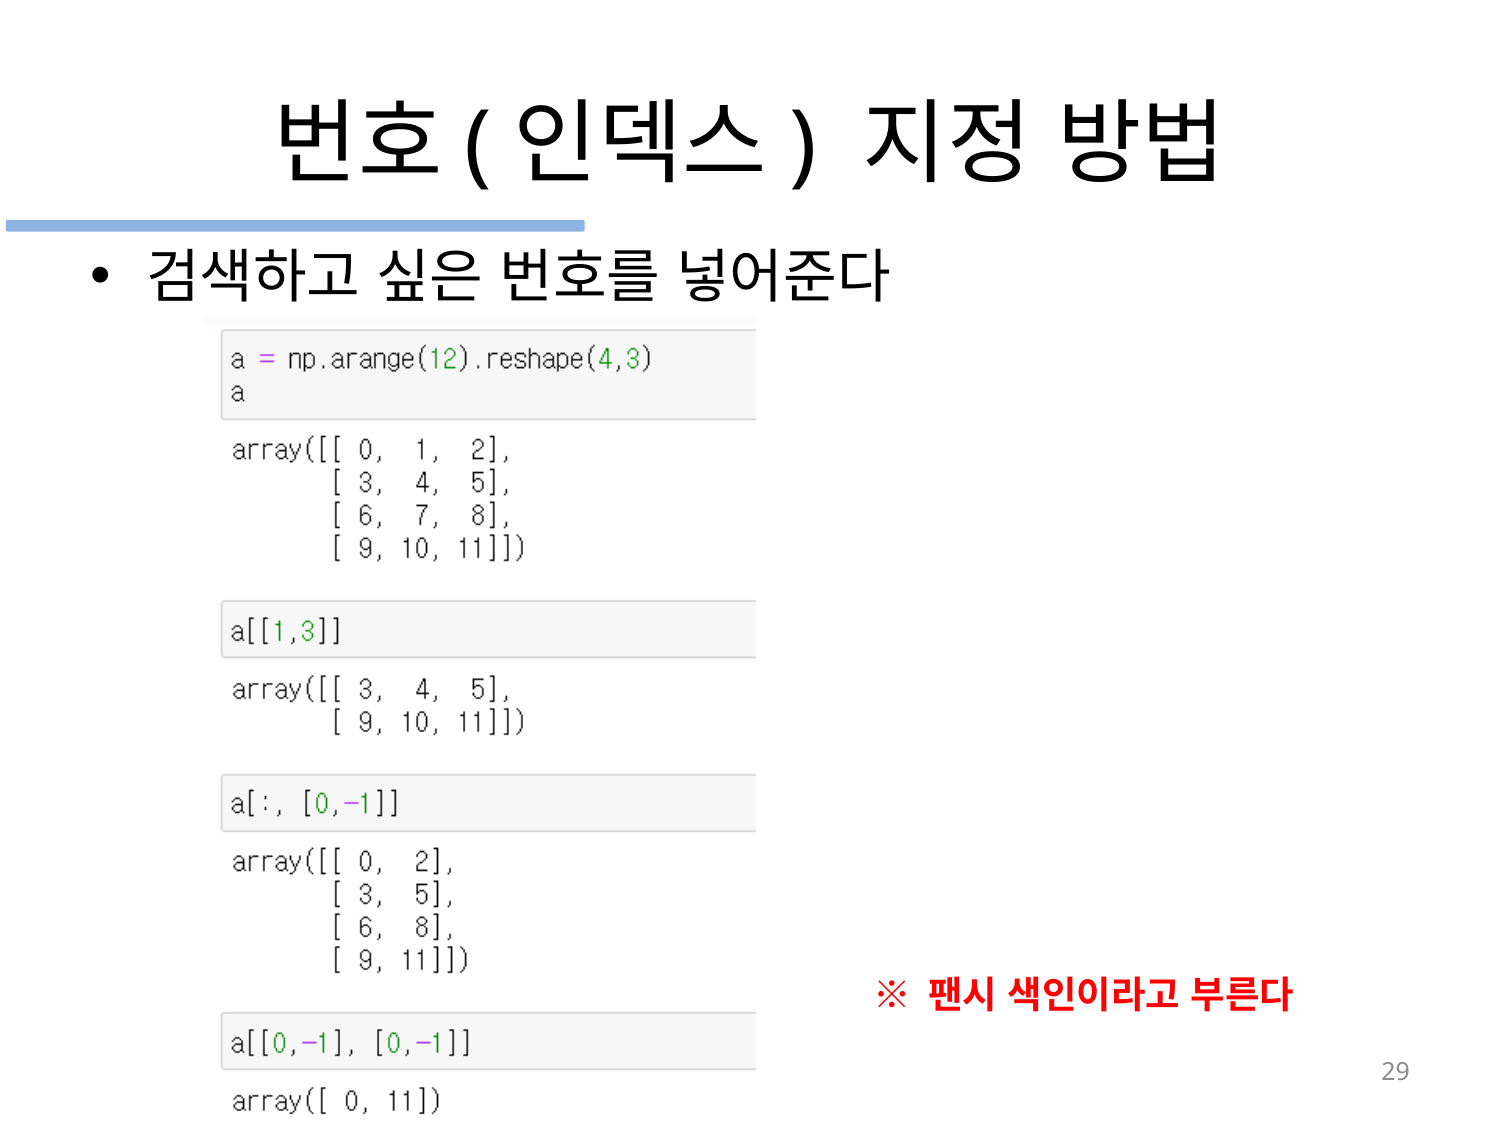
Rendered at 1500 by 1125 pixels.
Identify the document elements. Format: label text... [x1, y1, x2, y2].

slide_number 29 [1074, 1042, 1425, 1103]
text_box ※ 팬시 색인이라고 부른다 [858, 964, 1310, 1024]
text_box [3, 217, 587, 234]
list 검색하고 싶은 번호를 넣어준다 [75, 231, 1425, 975]
picture [203, 317, 756, 1122]
title 번호(인덱스) 지정 방법 [75, 45, 1425, 231]
